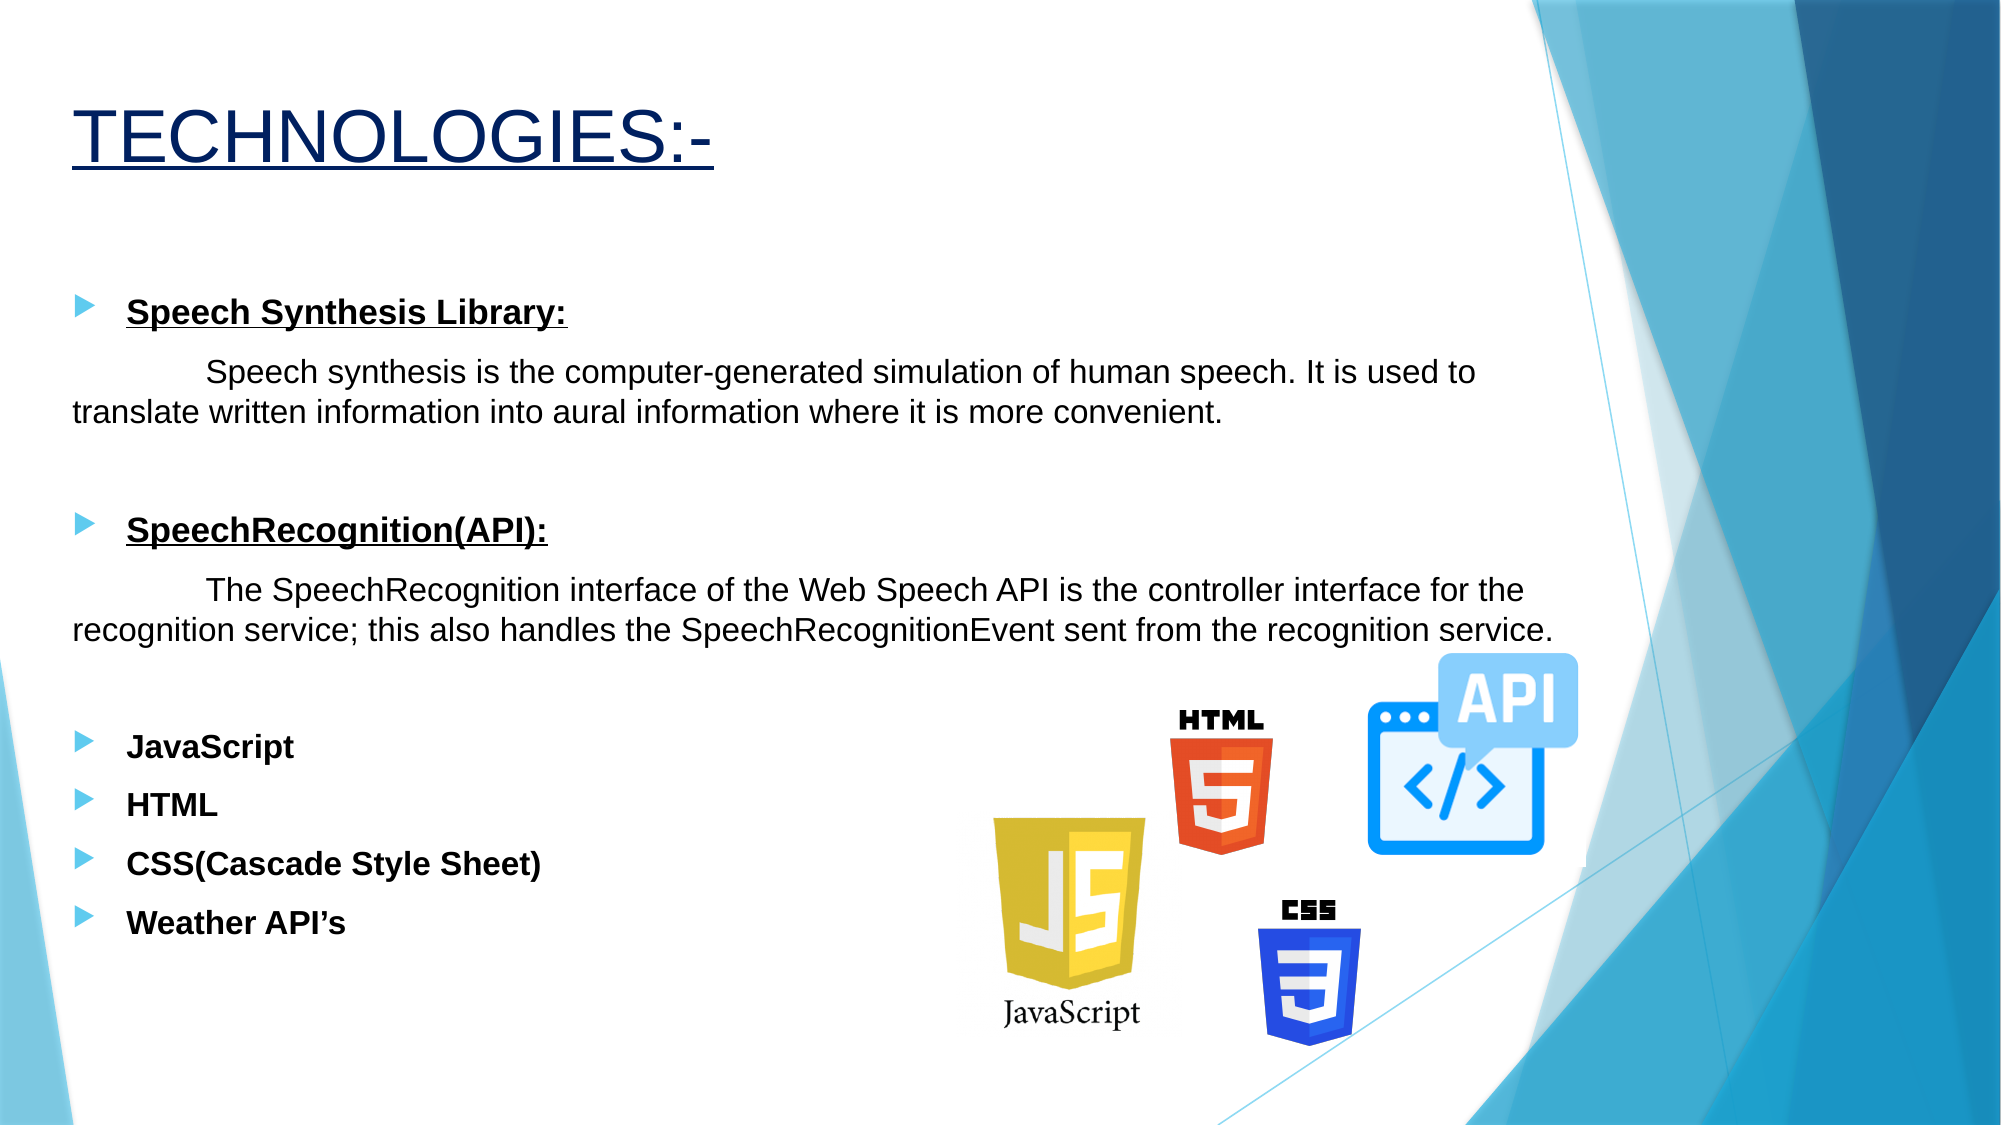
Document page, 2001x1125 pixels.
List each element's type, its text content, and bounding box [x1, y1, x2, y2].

picture [1257, 900, 1362, 1046]
picture [1360, 640, 1587, 867]
title TECHNOLOGIES:- [57, 79, 1468, 281]
list Speech Synthesis Library: Speech synthesis is the computer-generated simulation of human speech. It is used to translate written information into aural information where it is more convenient. SpeechRecognition(API): The SpeechRecognition interface of the Web Speech API is the controller interface for the recognition service; this also handles the SpeechRecognitionEvent sent from the recognition service. JavaScript HTML CSS(Cascade Style Sheet) Weather API’s [57, 281, 1572, 985]
picture [956, 709, 1295, 1037]
